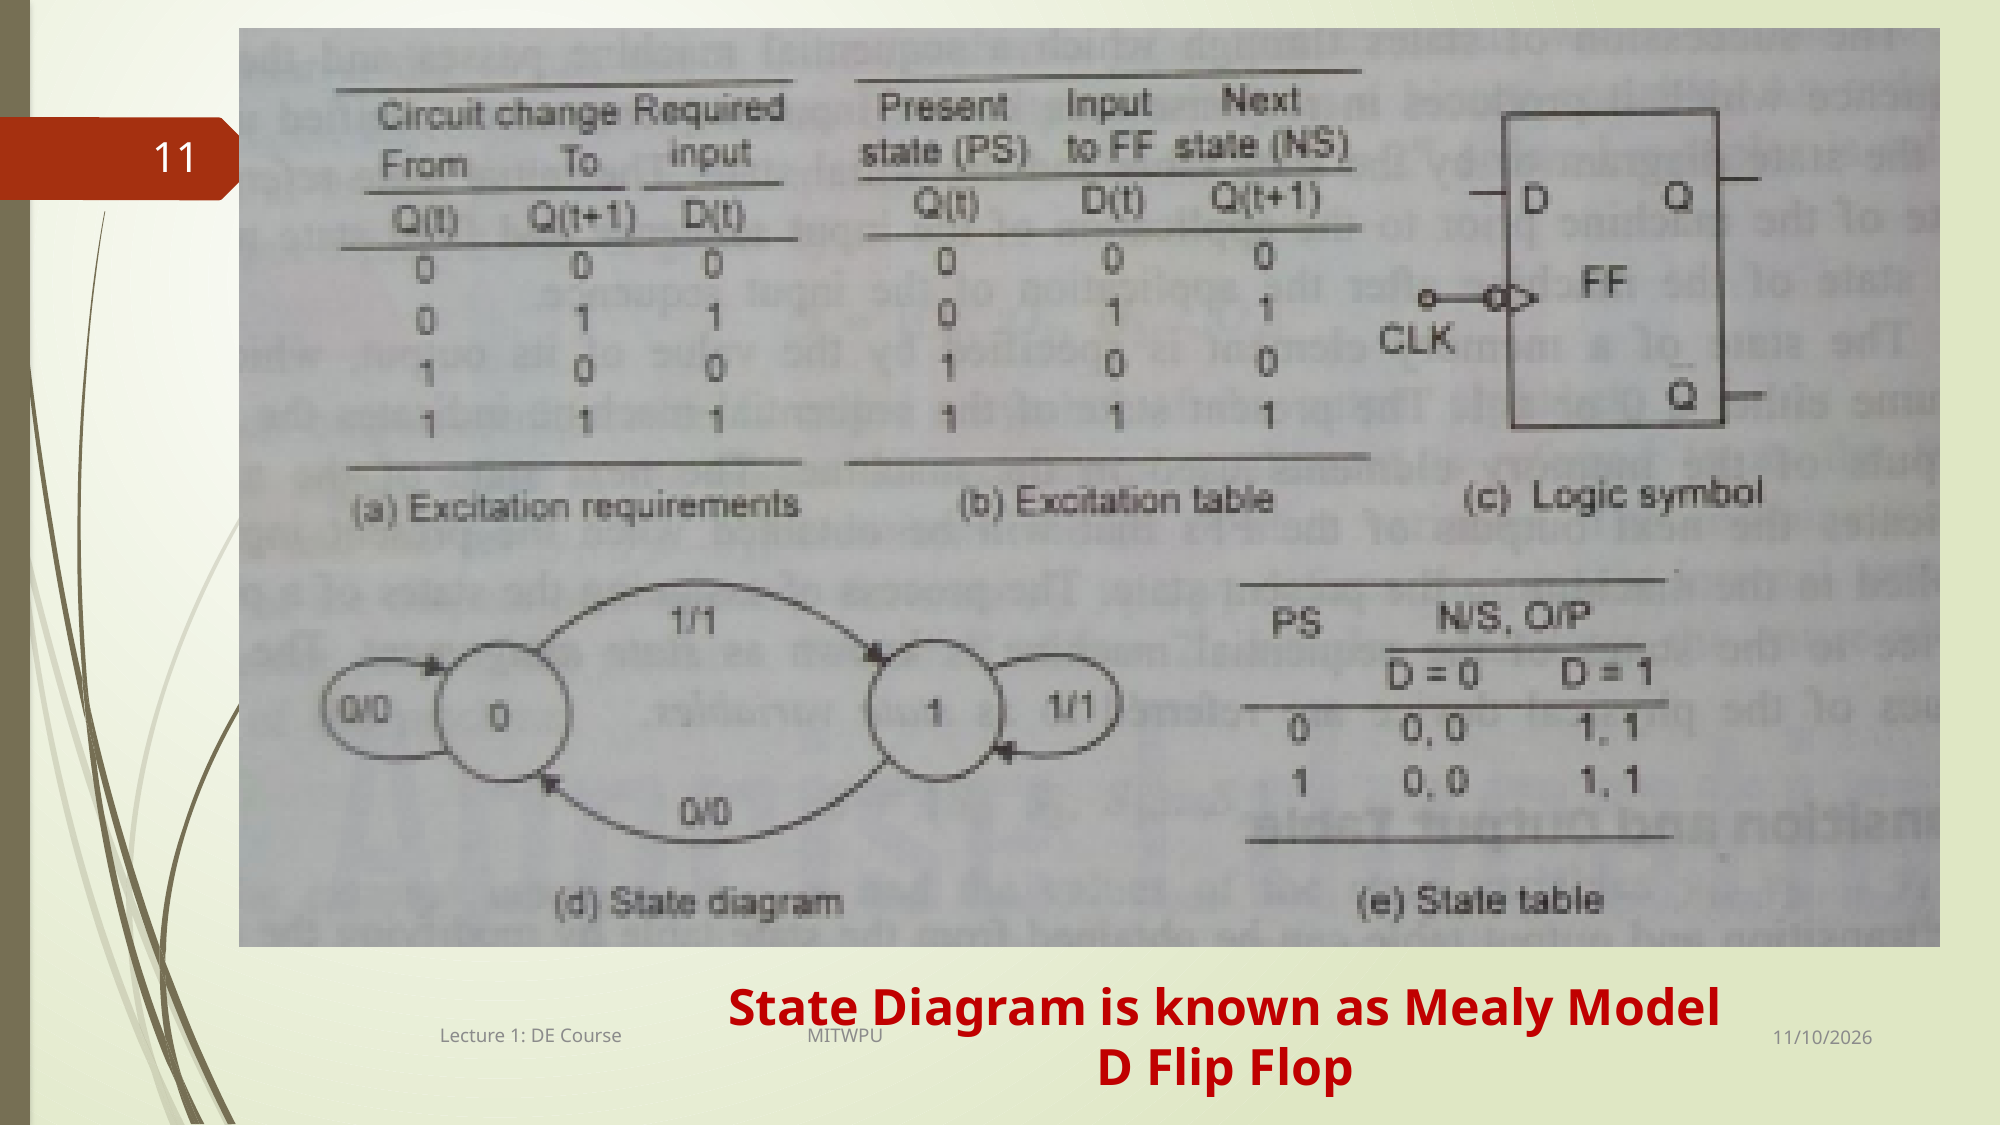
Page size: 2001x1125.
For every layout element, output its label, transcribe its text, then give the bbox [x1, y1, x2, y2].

slide_number 11 [87, 129, 216, 190]
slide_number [1737, 1007, 1888, 1069]
footer Lecture 1: DE Course MITWPU [424, 1006, 713, 1067]
picture [239, 28, 1940, 947]
text_box State Diagram is known as Mealy Model D Flip Flop [713, 967, 1737, 1103]
